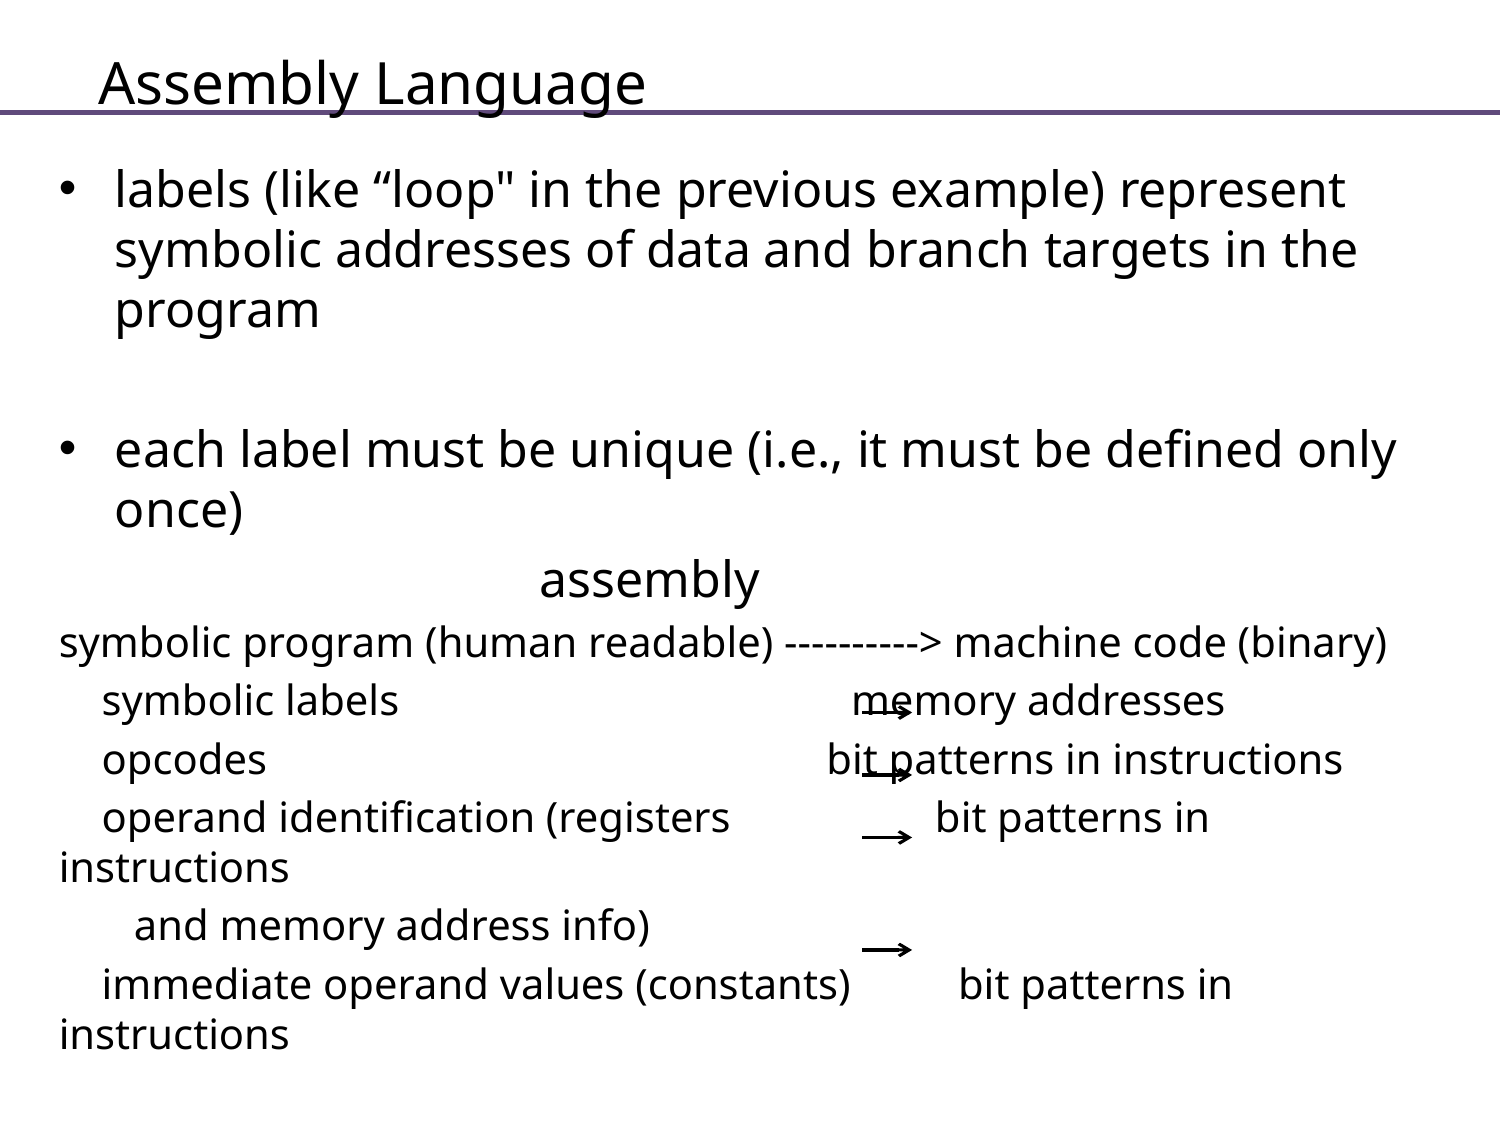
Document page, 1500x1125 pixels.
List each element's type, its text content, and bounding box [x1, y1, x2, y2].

list labels (like “loop" in the previous example) represent symbolic addresses of data and branch targets in the program each label must be unique (i.e., it must be defined only once) assembly symbolic program (human readable) ----------> machine code (binary) symbolic labels memory addresses opcodes bit patterns in instructions operand identification (registers bit patterns in instructions and memory address info) immediate operand values (constants) bit patterns in instructions [43, 149, 1457, 1125]
text_box Assembly Language [83, 38, 662, 111]
